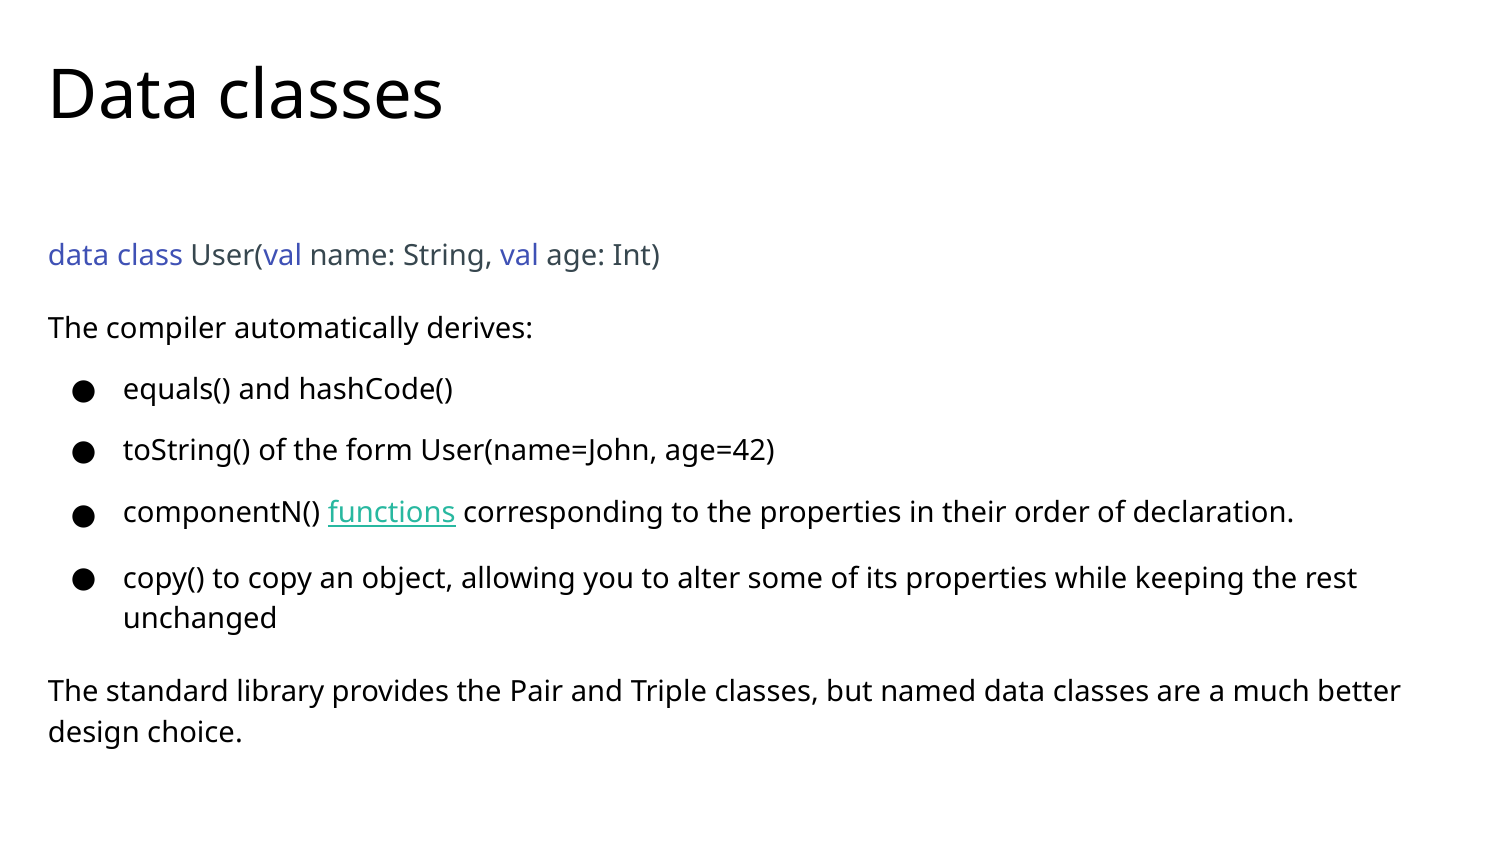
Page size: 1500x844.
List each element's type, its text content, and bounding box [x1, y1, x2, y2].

title Data classes [48, 48, 1443, 123]
list data class User(val name: String, val age: Int) The compiler automatically derives: equals() and hashCode() toString() of the form User(name=John, age=42) componentN() functions corresponding to the properties in their order of declaration. copy() to copy an object, allowing you to alter some of its properties while keeping the rest unchanged The standard library provides the Pair and Triple classes, but named data classes are a much better design choice. [48, 218, 1415, 609]
